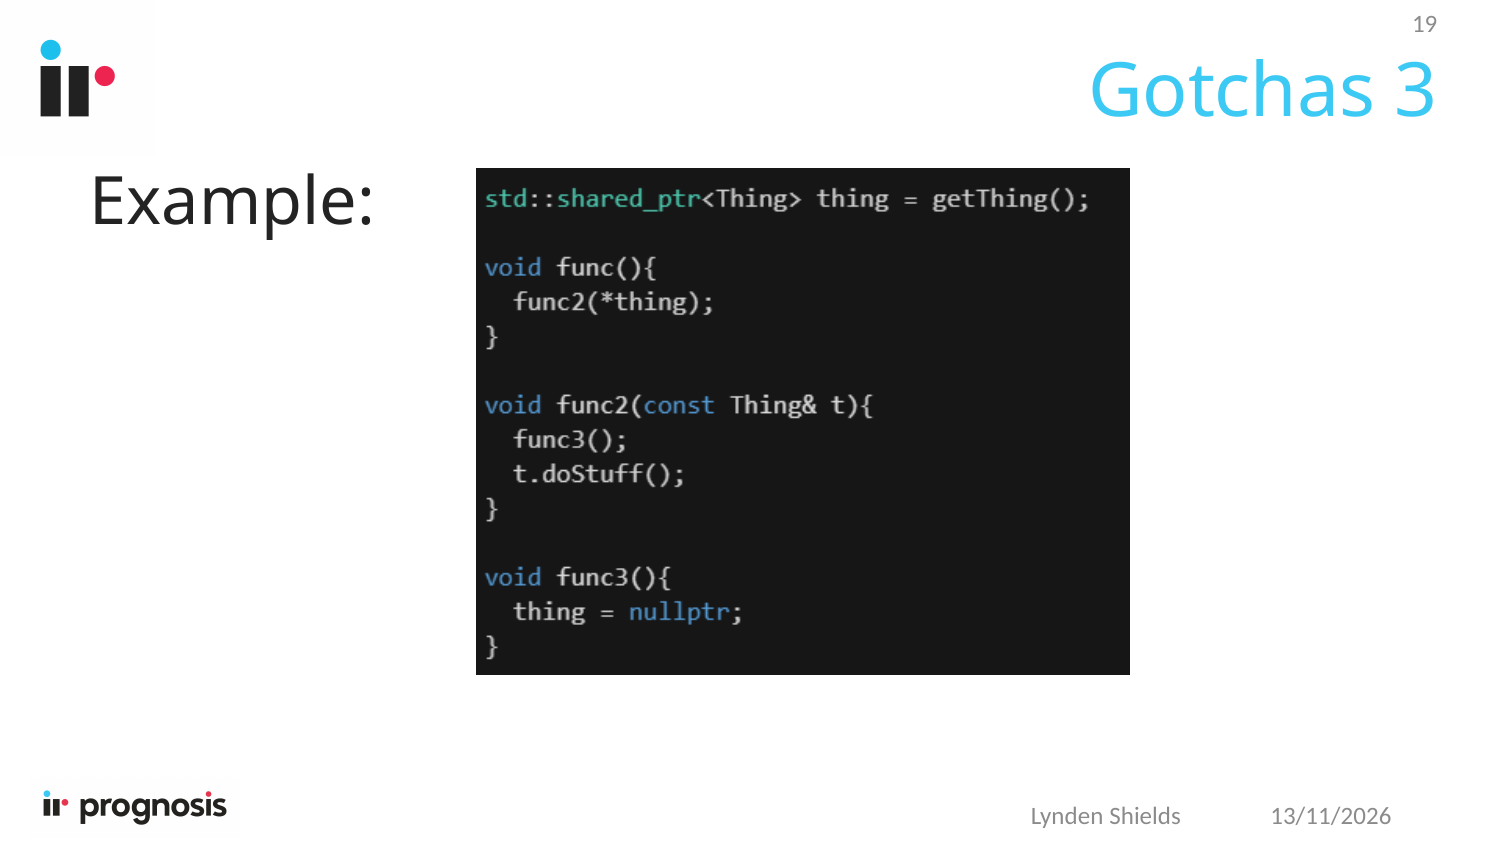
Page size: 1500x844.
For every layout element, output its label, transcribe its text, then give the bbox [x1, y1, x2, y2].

picture [0, 0, 155, 156]
slide_number 19 [1115, 0, 1453, 46]
footer Lynden Shields [993, 792, 1219, 838]
title Gotchas 3 [154, 33, 1453, 123]
list Example: [75, 150, 1425, 715]
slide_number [1219, 792, 1500, 838]
picture [476, 168, 1131, 676]
